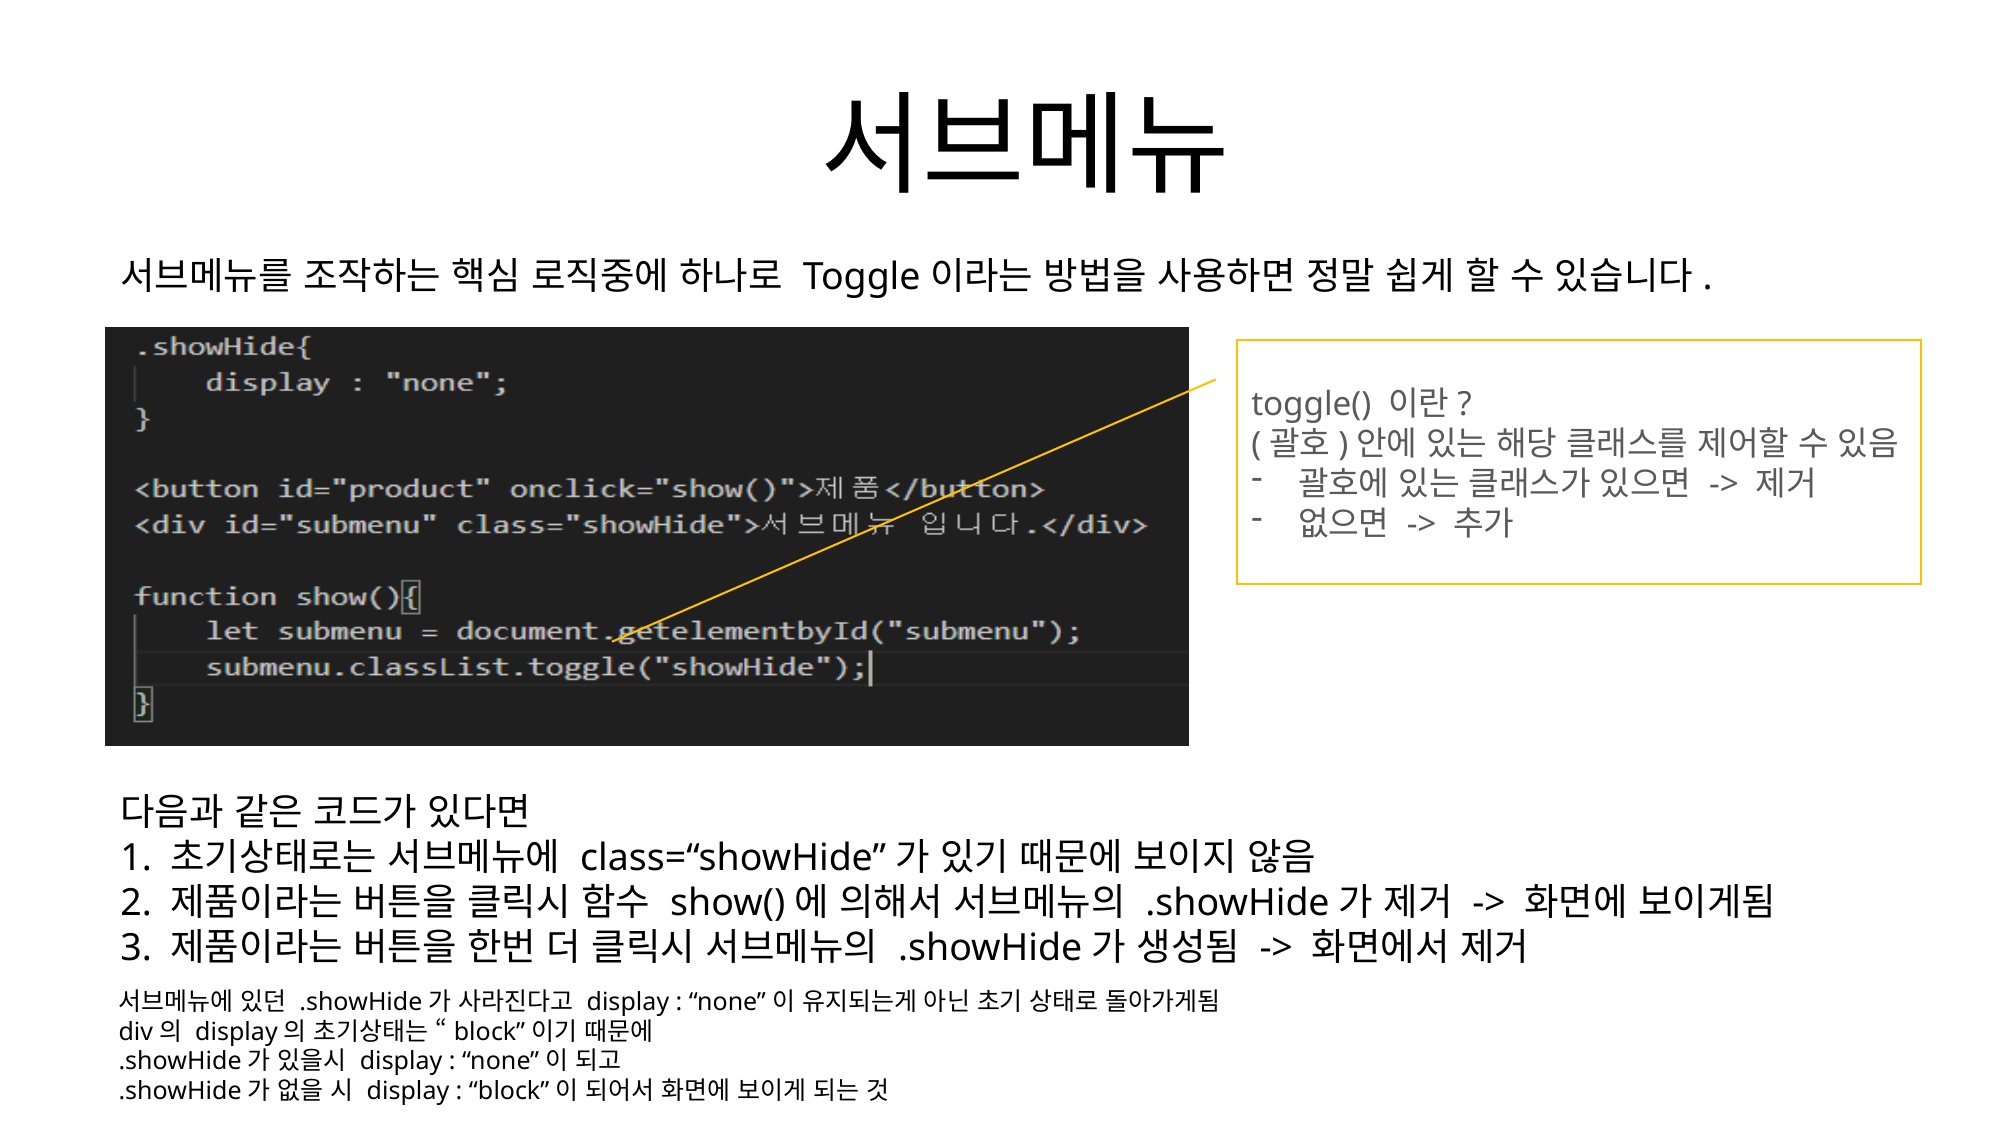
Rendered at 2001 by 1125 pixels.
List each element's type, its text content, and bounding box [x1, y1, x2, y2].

text_box 서브메뉴를 조작하는 핵심 로직중에 하나로 Toggle이라는 방법을 사용하면 정말 쉽게 할 수 있습니다. [105, 244, 1845, 304]
text_box 서브메뉴 [274, 59, 1775, 222]
text_box toggle() 이란? (괄호)안에 있는 해당 클래스를 제어할 수 있음 괄호에 있는 클래스가 있으면 -> 제거 없으면 -> 추가 [1236, 339, 1922, 585]
text_box 다음과 같은 코드가 있다면 1. 초기상태로는 서브메뉴에 class=“showHide”가 있기 때문에 보이지 않음 2. 제품이라는 버튼을 클릭시 함수 show()에 의해서 서브메뉴의 .showHide가 제거 -> 화면에 보이게됨 3. 제품이라는 버튼을 한번 더 클릭시 서브메뉴의 .showHide가 생성됨 -> 화면에서 제거 [105, 780, 1952, 976]
picture [105, 327, 1189, 746]
text_box 서브메뉴에 있던 .showHide가 사라진다고 display : “none”이 유지되는게 아닌 초기 상태로 돌아가게됨 div의 display의 초기상태는 “block”이기 때문에 .showHide가 있을시 display : “none”이 되고 .showHide가 없을 시 display : “block”이 되어서 화면에 보이게 되는 것 [103, 977, 1946, 1113]
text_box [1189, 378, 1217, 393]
